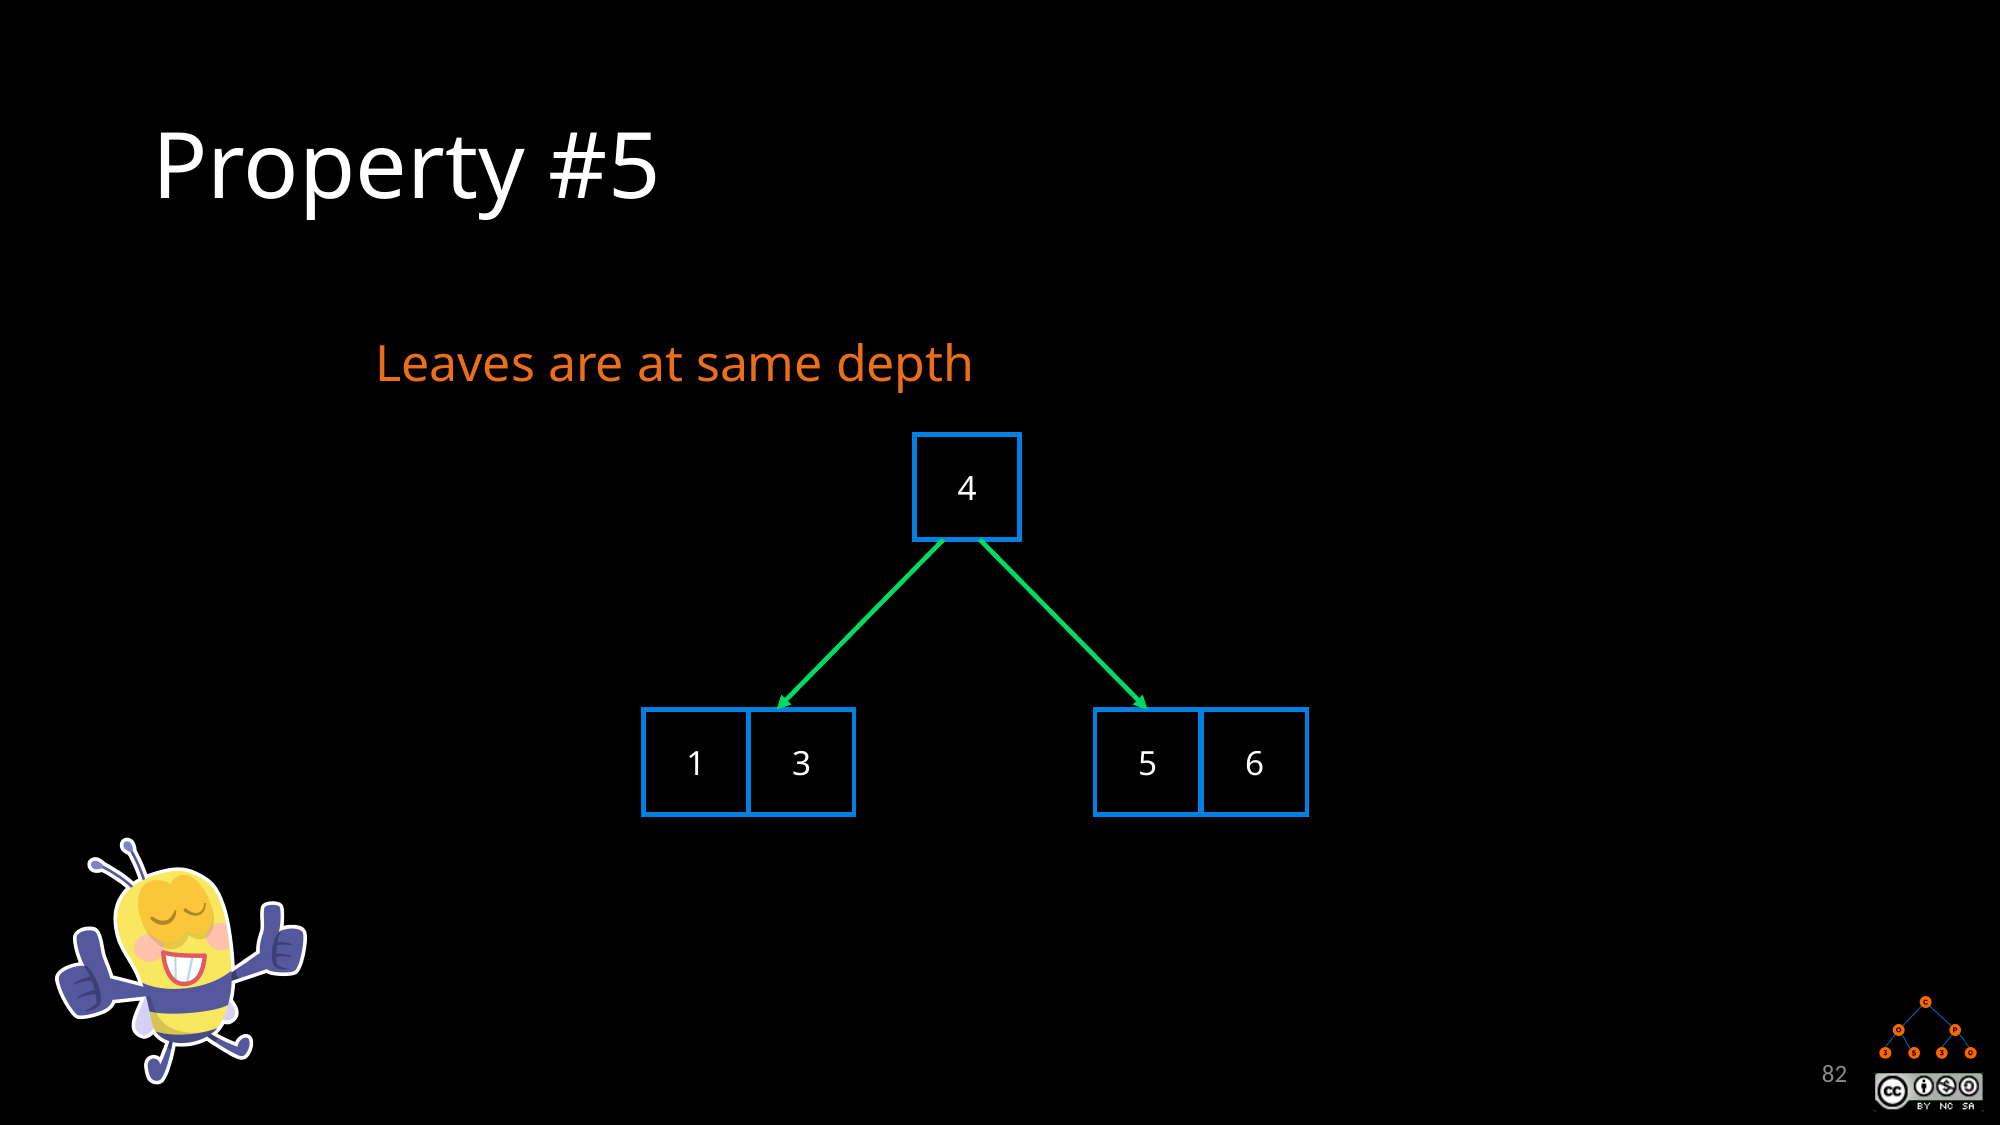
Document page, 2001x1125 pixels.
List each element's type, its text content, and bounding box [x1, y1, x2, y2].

text_box Leaves are at same depth [137, 294, 1213, 400]
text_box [776, 539, 944, 710]
text_box 6 [1201, 709, 1308, 816]
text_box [979, 539, 1148, 710]
slide_number 82 [1412, 1042, 1859, 1103]
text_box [643, 709, 1201, 815]
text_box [1859, 988, 1998, 1112]
text_box 4 [913, 433, 1020, 540]
title Property #5 [137, 59, 1863, 278]
picture [55, 834, 307, 1086]
